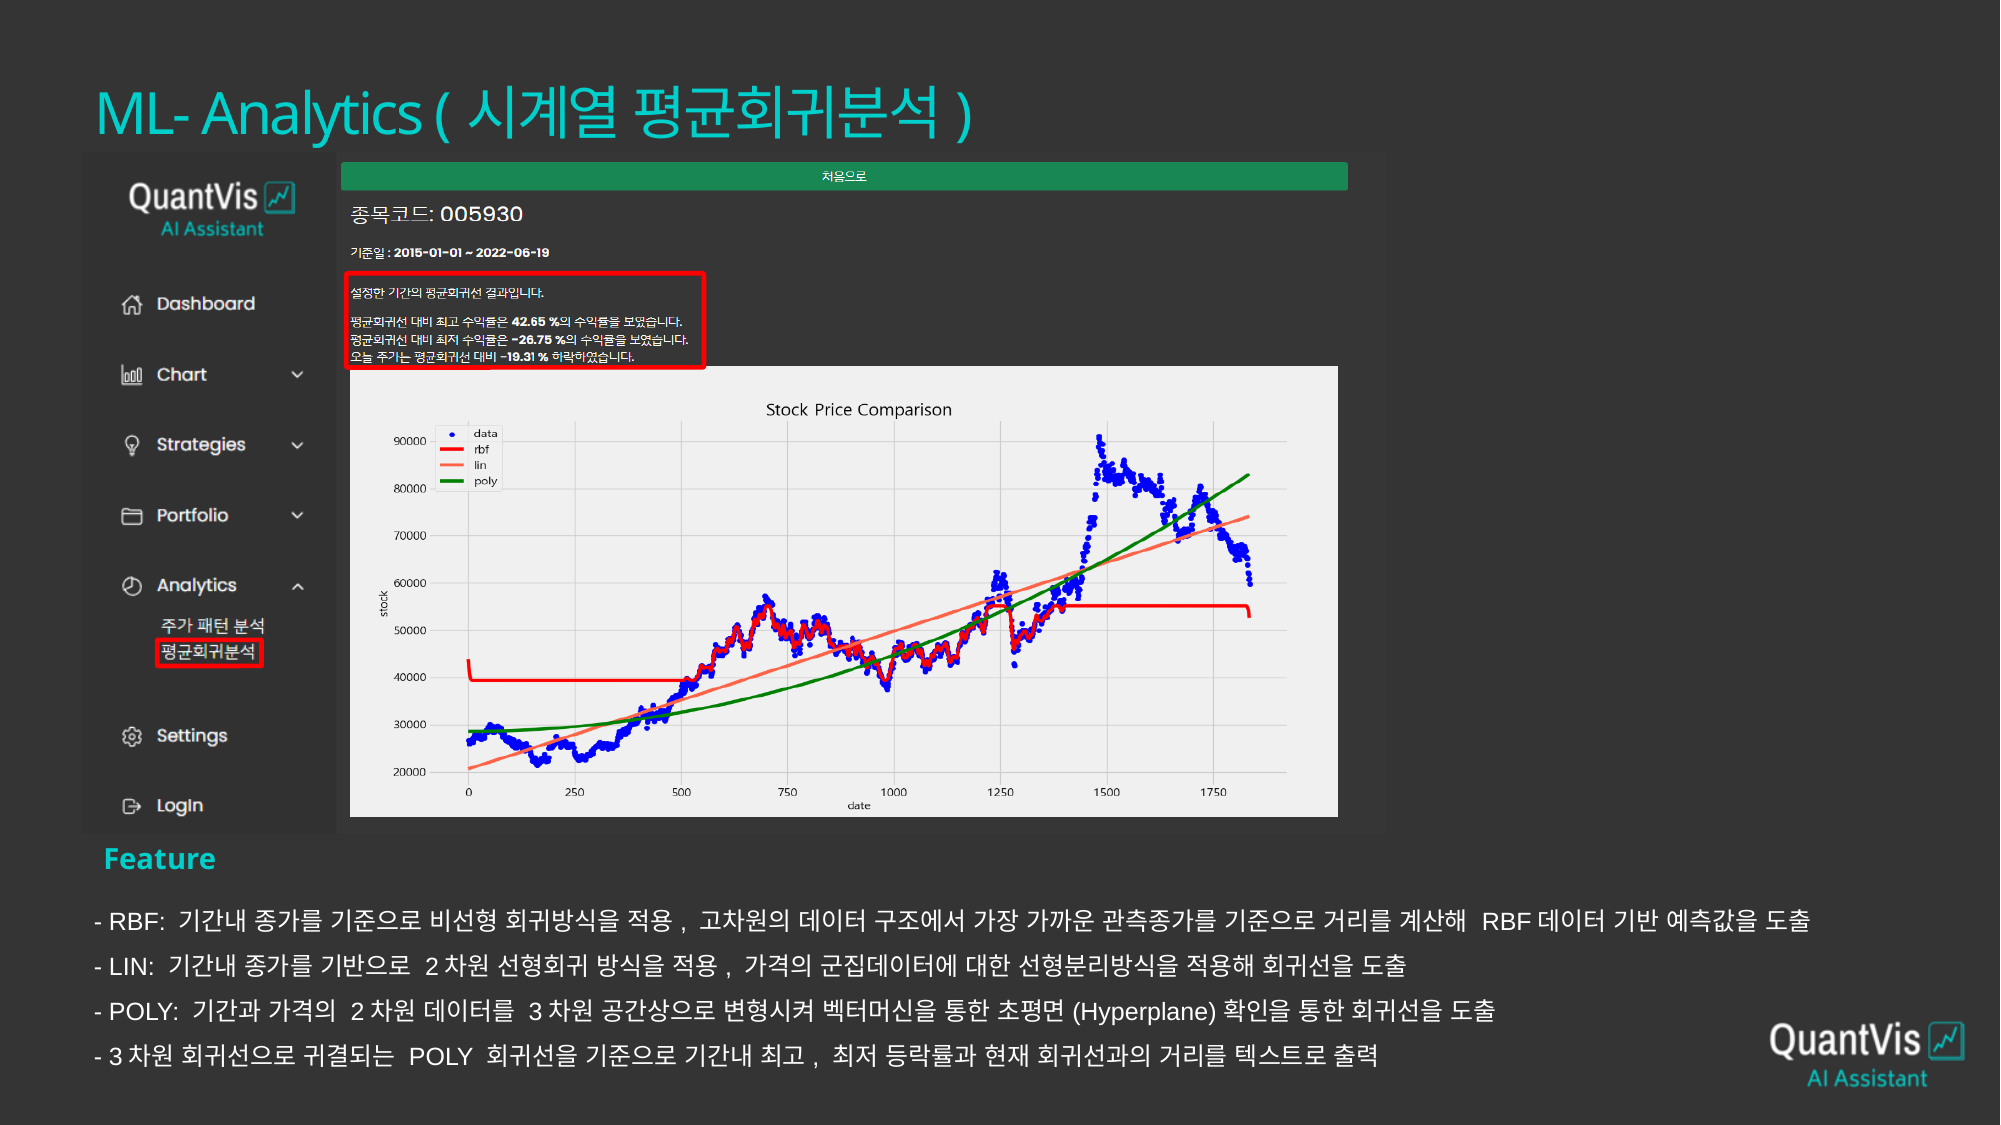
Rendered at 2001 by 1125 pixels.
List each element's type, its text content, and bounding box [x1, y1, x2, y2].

text_box Feature [88, 834, 232, 883]
picture [1746, 1014, 1990, 1095]
picture [82, 151, 1386, 834]
text_box - RBF: 기간내 종가를 기준으로 비선형 회귀방식을 적용, 고차원의 데이터 구조에서 가장 가까운 관측종가를 기준으로 거리를 계산해 RBF데이터 기반 예측값을 도출 - LIN: 기간내 종가를 기반으로 2차원 선형회귀 방식을 적용, 가격의 군집데이터에 대한 선형분리방식을 적용해 회귀선을 도출 - POLY: 기간과 가격의 2차원 데이터를 3차원 공간상으로 변형시켜 벡터머신을 통한 초평면(Hyperplane)확인을 통한 회귀선을 도출 - 3차원 회귀선으로 귀결되는 POLY 회귀선을 기준으로 기간내 최고, 최저 등락률과 현재 회귀선과의 거리를 텍스트로 출력 [79, 883, 1964, 1123]
text_box ML- Analytics (시계열 평균회귀분석) [79, 19, 1848, 214]
